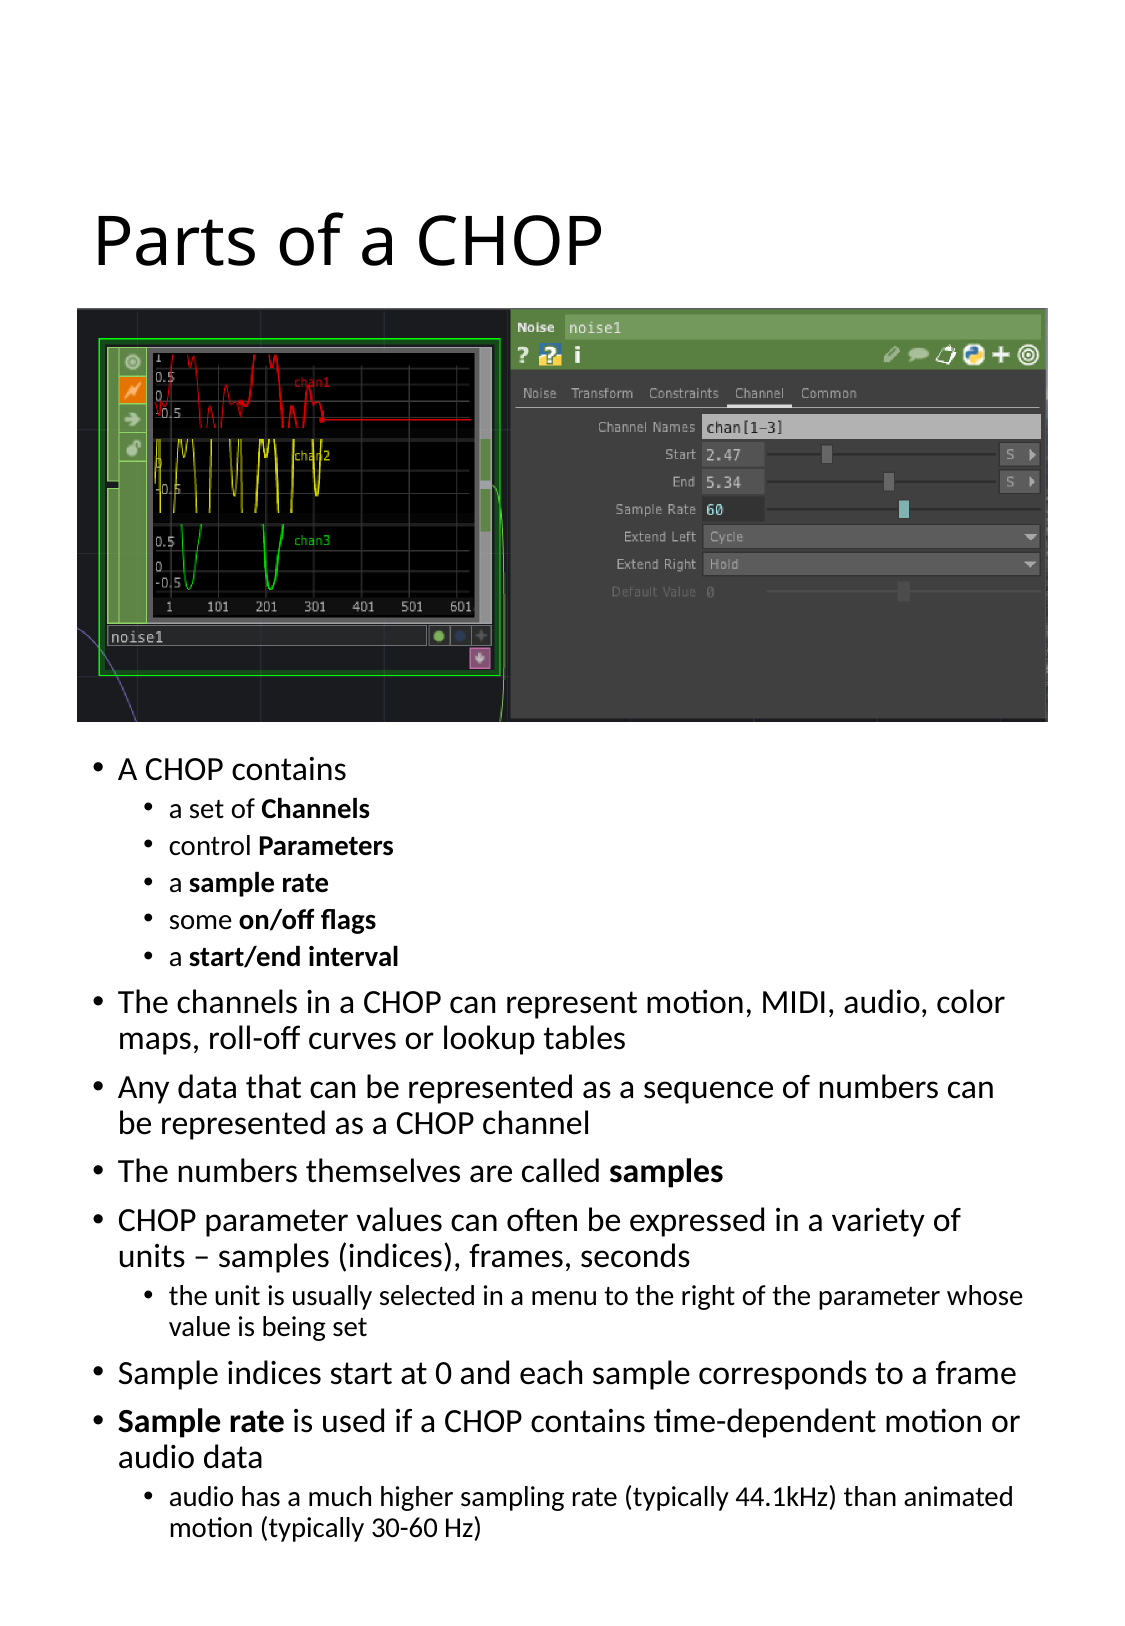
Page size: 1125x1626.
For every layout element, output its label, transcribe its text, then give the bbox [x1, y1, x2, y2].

picture [77, 308, 1048, 722]
list A CHOP contains a set of Channels control Parameters a sample rate some on/off flags a start/end interval The channels in a CHOP can represent motion, MIDI, audio, color maps, roll-off curves or lookup tables Any data that can be represented as a sequence of numbers can be represented as a CHOP channel The numbers themselves are called samples CHOP parameter values can often be expressed in a variety of units – samples (indices), frames, seconds the unit is usually selected in a menu to the right of the parameter whose value is being set Sample indices start at 0 and each sample corresponds to a frame Sample rate is used if a CHOP contains time-dependent motion or audio data audio has a much higher sampling rate (typically 44.1kHz) than animated motion (typically 30-60 Hz) [77, 743, 1048, 1557]
title Parts of a CHOP [77, 86, 1048, 308]
